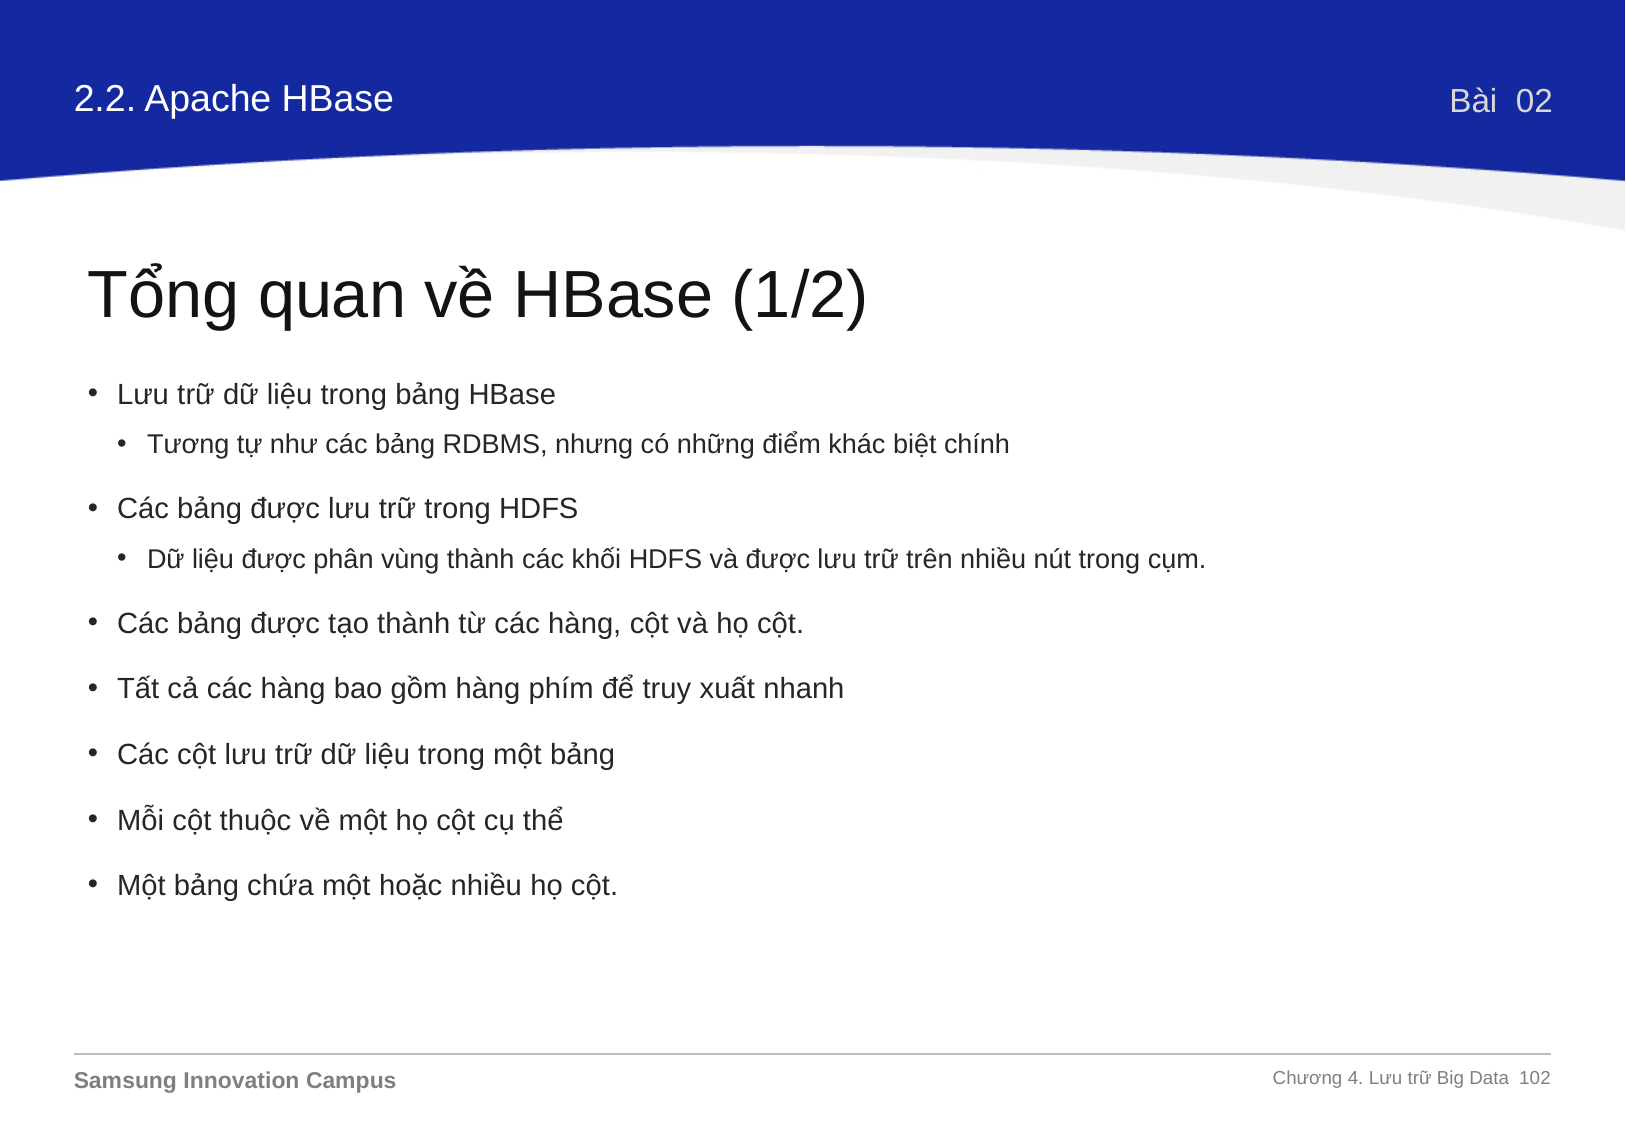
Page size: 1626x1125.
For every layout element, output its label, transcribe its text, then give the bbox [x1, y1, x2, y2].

list 2.2. Apache HBase [73, 73, 980, 119]
list Bài 02 [1423, 79, 1554, 120]
list Lưu trữ dữ liệu trong bảng HBase Tương tự như các bảng RDBMS, nhưng có những điểm khác biệt chính Các bảng được lưu trữ trong HDFS Dữ liệu được phân vùng thành các khối HDFS và được lưu trữ trên nhiều nút trong cụm. Các bảng được tạo thành từ các hàng, cột và họ cột. Tất cả các hàng bao gồm hàng phím để truy xuất nhanh Các cột lưu trữ dữ liệu trong một bảng Mỗi cột thuộc về một họ cột cụ thể Một bảng chứa một hoặc nhiều họ cột. [87, 365, 1531, 516]
picture [0, 0, 1625, 1125]
list Tổng quan về HBase (1/2) [87, 249, 1531, 331]
